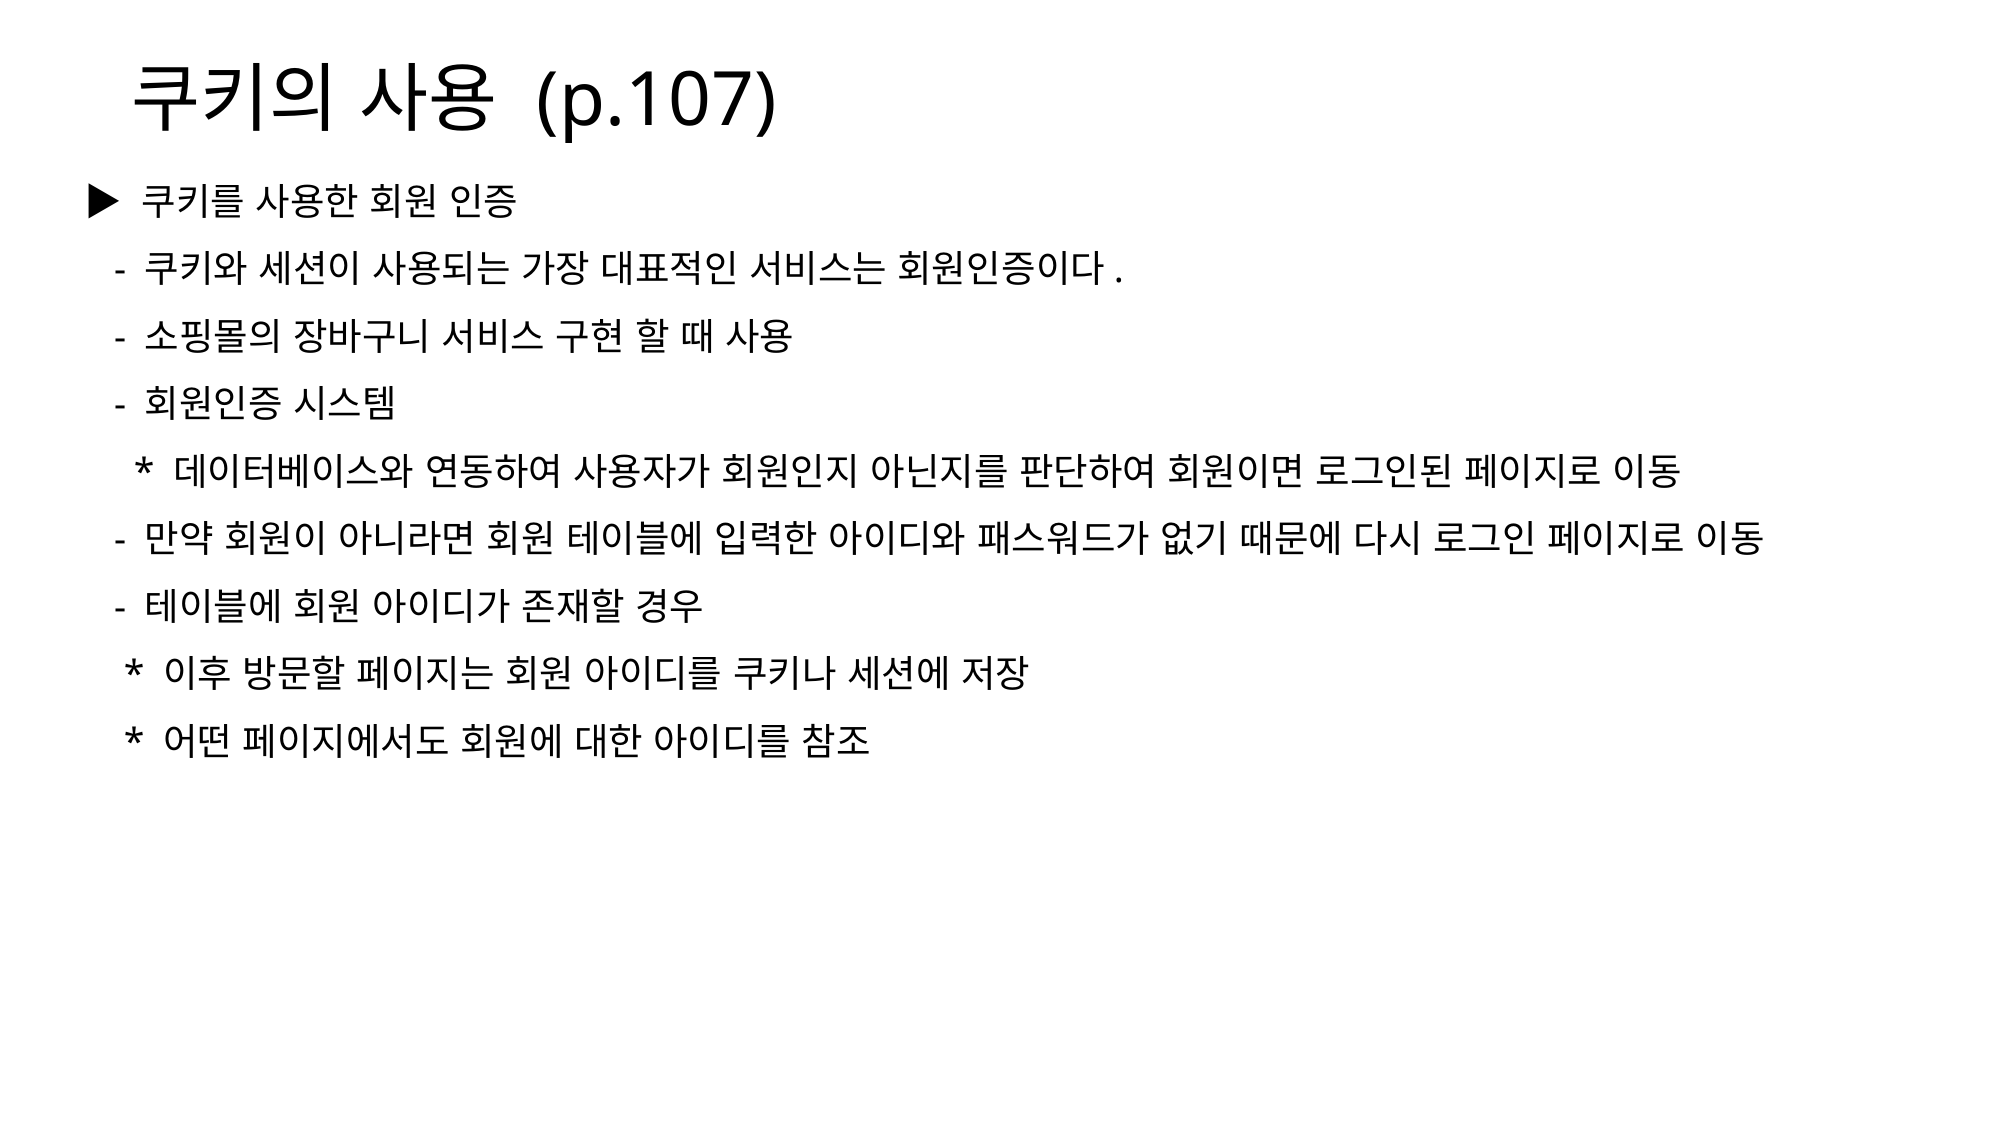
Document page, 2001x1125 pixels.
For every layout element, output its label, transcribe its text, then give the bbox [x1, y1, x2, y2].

text_box 쿠키의 사용 (p.107) [116, 42, 1973, 147]
text_box ▶ 쿠키를 사용한 회원 인증 - 쿠키와 세션이 사용되는 가장 대표적인 서비스는 회원인증이다. - 소핑몰의 장바구니 서비스 구현 할 때 사용 - 회원인증 시스템 * 데이터베이스와 연동하여 사용자가 회원인지 아닌지를 판단하여 회원이면 로그인된 페이지로 이동 - 만약 회원이 아니라면 회원 테이블에 입력한 아이디와 패스워드가 없기 때문에 다시 로그인 페이지로 이동 - 테이블에 회원 아이디가 존재할 경우 * 이후 방문할 페이지는 회원 아이디를 쿠키나 세션에 저장 * 어떤 페이지에서도 회원에 대한 아이디를 참조 [70, 147, 1973, 770]
